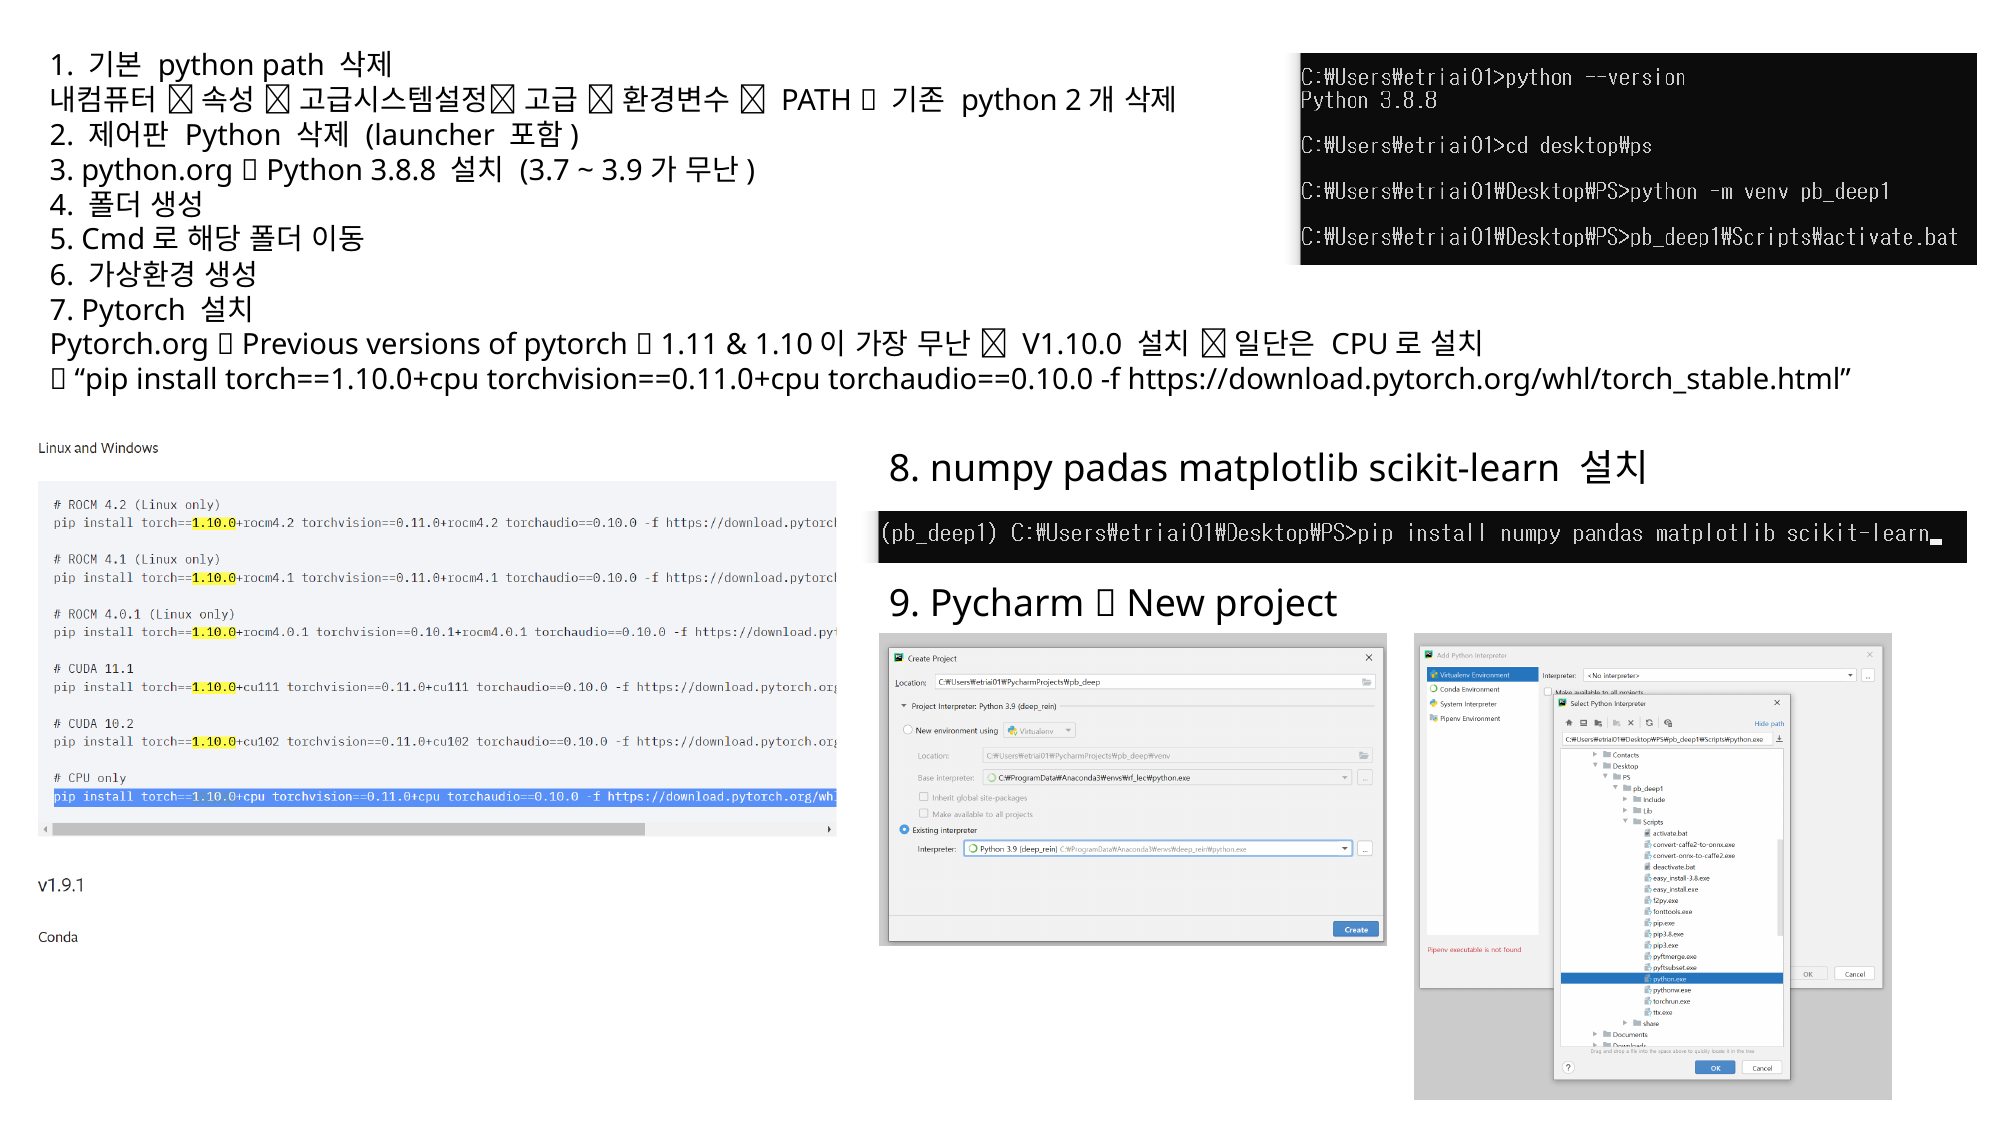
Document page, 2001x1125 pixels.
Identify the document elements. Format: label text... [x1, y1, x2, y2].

picture [1269, 53, 1977, 265]
text_box 8. numpy padas matplotlib scikit-learn 설치 9. Pycharm  New project [873, 563, 1664, 632]
picture [859, 511, 1967, 563]
text_box 8. numpy padas matplotlib scikit-learn 설치 9. Pycharm  New project [873, 437, 1664, 511]
picture [19, 412, 849, 964]
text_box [879, 633, 1892, 1100]
text_box 1. 기본 python path 삭제 내컴퓨터  속성  고급시스템설정 고급  환경변수  PATH  기존 python 2개 삭제 2. 제어판 Python 삭제 (launcher 포함) 3. python.org  Python 3.8.8 설치 (3.7 ~ 3.9가 무난) 4. 폴더 생성 5. Cmd로 해당 폴더 이동 6. 가상환경 생성 7. Pytorch 설치 Pytorch.org  Previous versions of pytorch  1.11 & 1.10이 가장 무난  V1.10.0 설치  일단은 CPU로 설치  “pip install torch==1.10.0+cpu torchvision==0.11.0+cpu torchaudio==0.10.0 -f https://download.pytorch.org/whl/torch_stable.html” [34, 38, 1868, 438]
